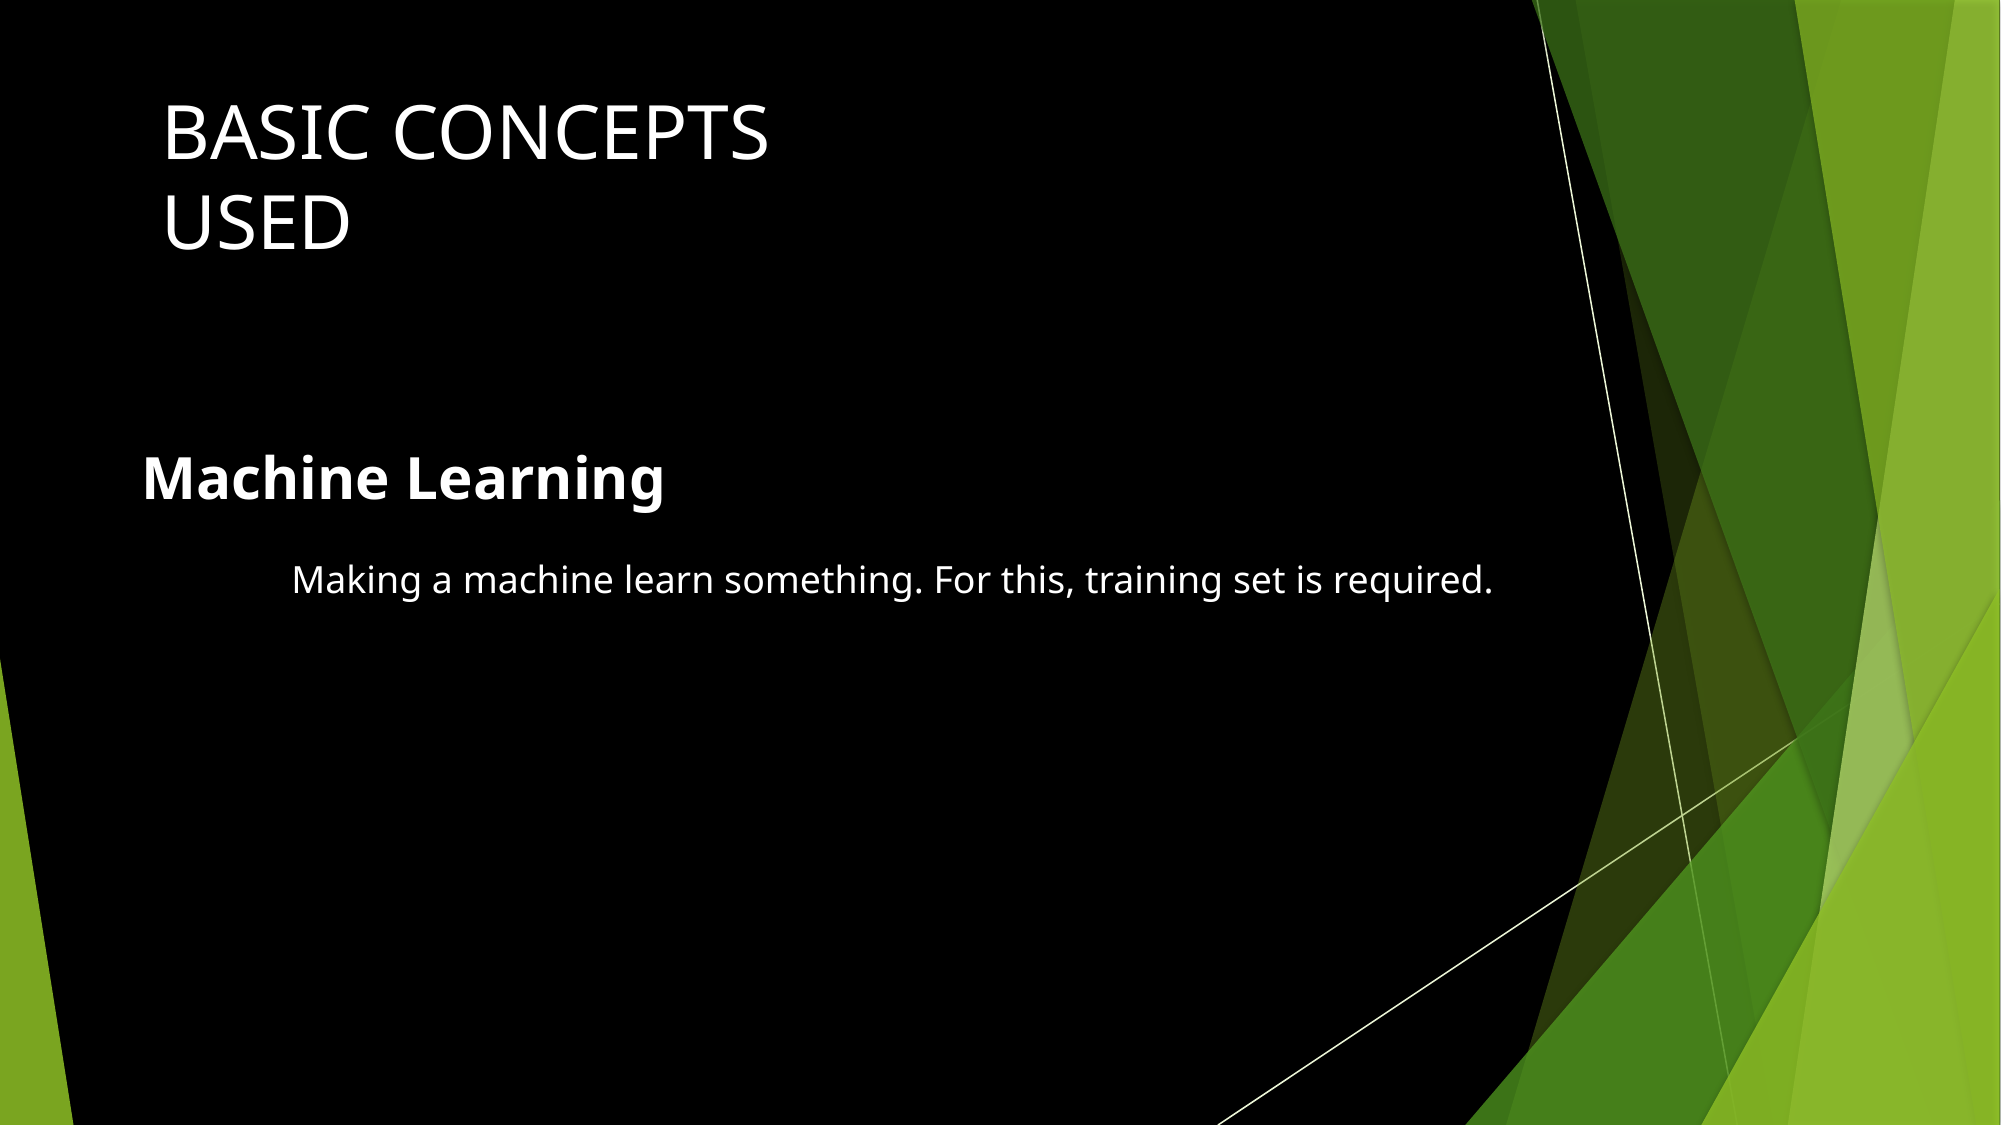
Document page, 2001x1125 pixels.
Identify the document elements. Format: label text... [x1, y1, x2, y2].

text_box Machine Learning Making a machine learn something. For this, training set is required. [126, 433, 1808, 609]
text_box BASIC CONCEPTS USED [146, 77, 996, 273]
